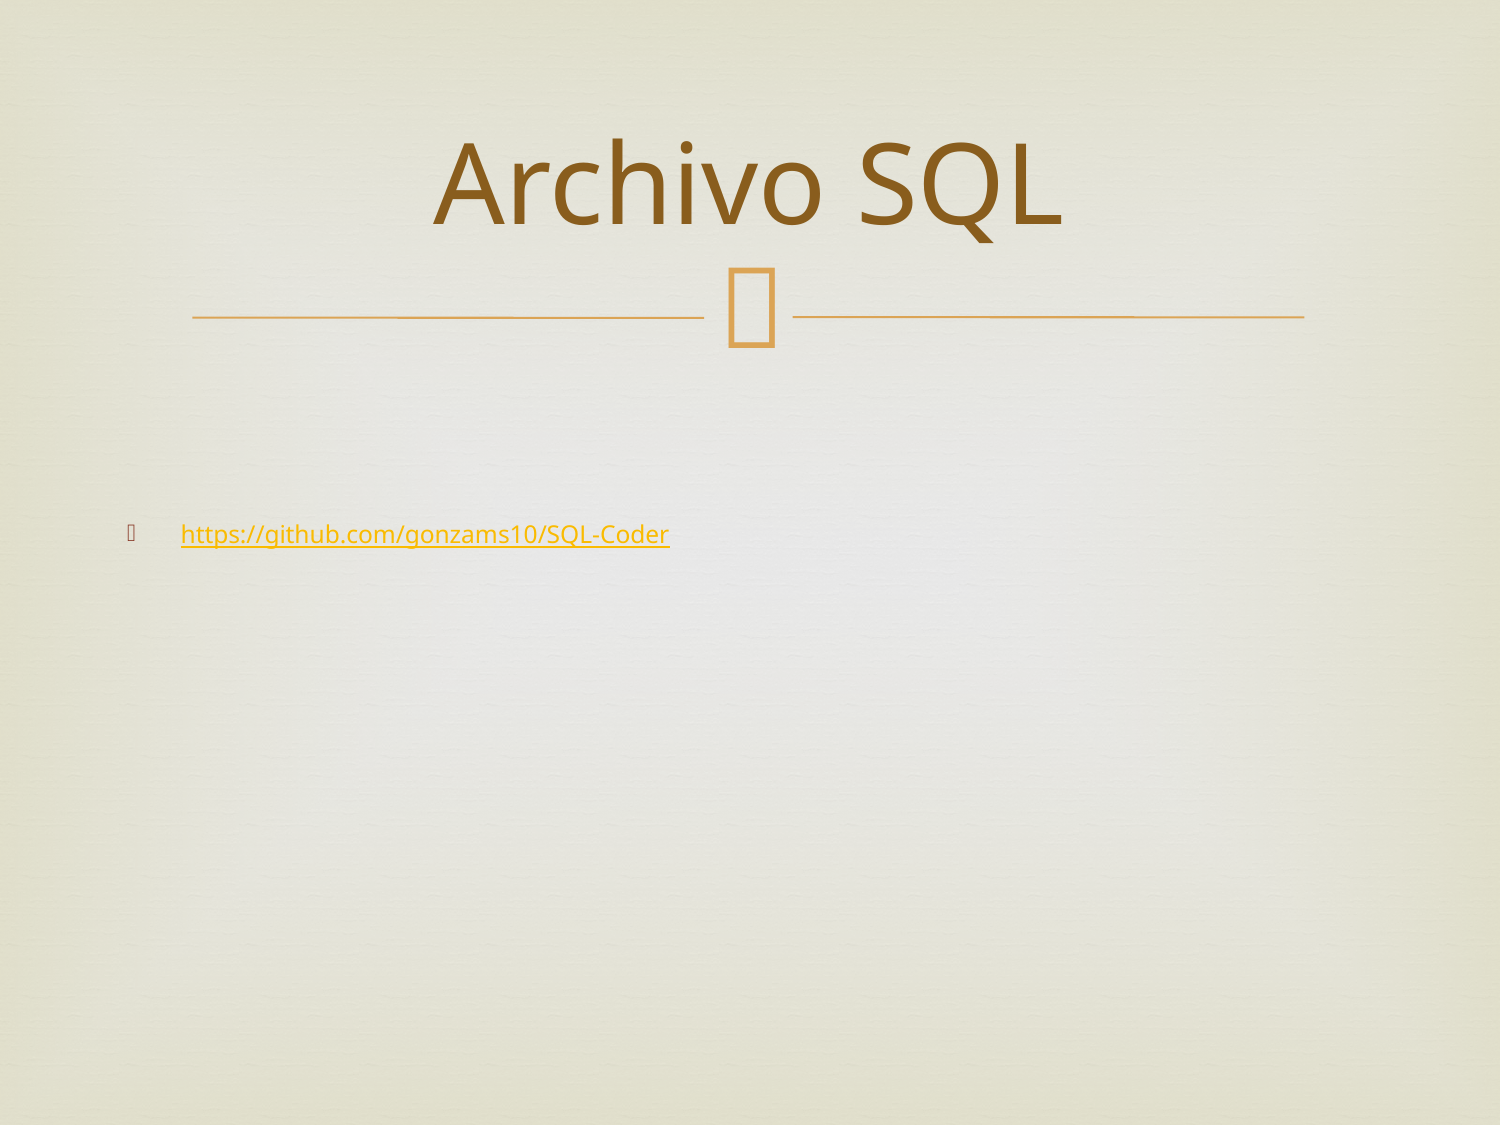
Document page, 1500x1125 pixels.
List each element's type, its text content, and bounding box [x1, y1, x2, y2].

list https://github.com/gonzams10/SQL-Coder [112, 408, 1383, 563]
title Archivo SQL [112, 93, 1386, 267]
